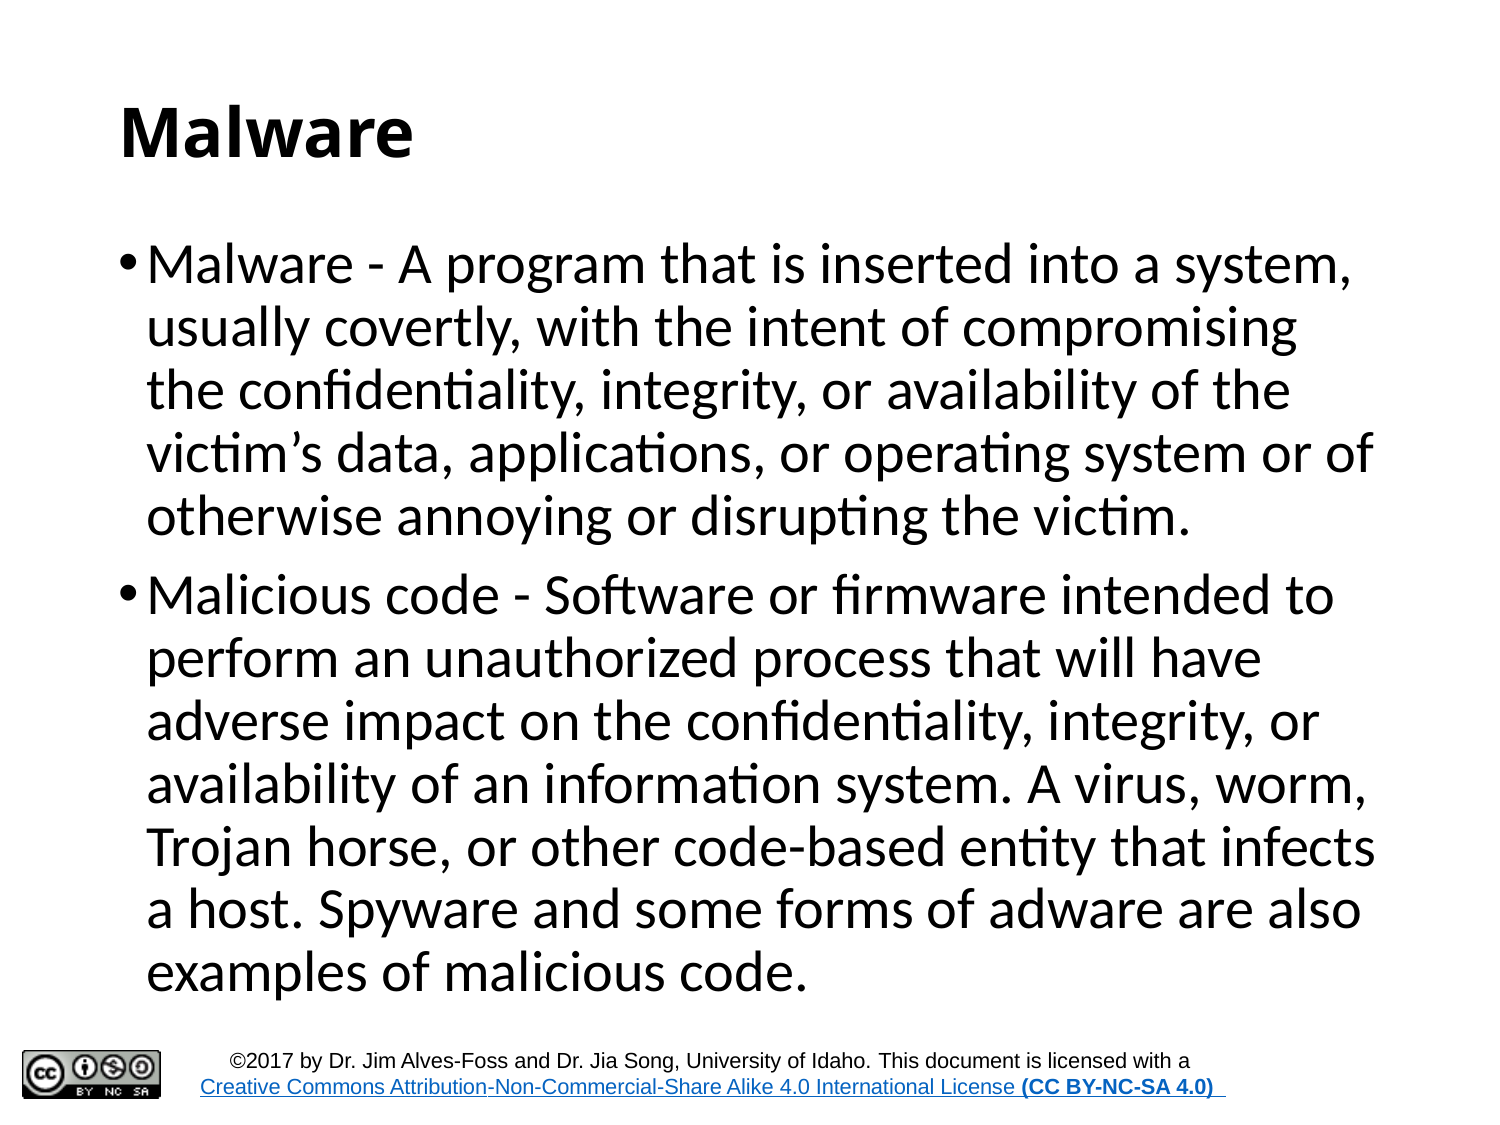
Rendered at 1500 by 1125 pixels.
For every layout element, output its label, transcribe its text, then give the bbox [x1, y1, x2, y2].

picture [22, 1050, 161, 1099]
list Malware - A program that is inserted into a system, usually covertly, with the intent of compromising the confidentiality, integrity, or availability of the victim’s data, applications, or operating system or of otherwise annoying or disrupting the victim. Malicious code - Software or firmware intended to perform an unauthorized process that will have adverse impact on the confidentiality, integrity, or availability of an information system. A virus, worm, Trojan horse, or other code-based entity that infects a host. Spyware and some forms of adware are also examples of malicious code. [102, 225, 1398, 1014]
title Malware [102, 59, 1398, 211]
